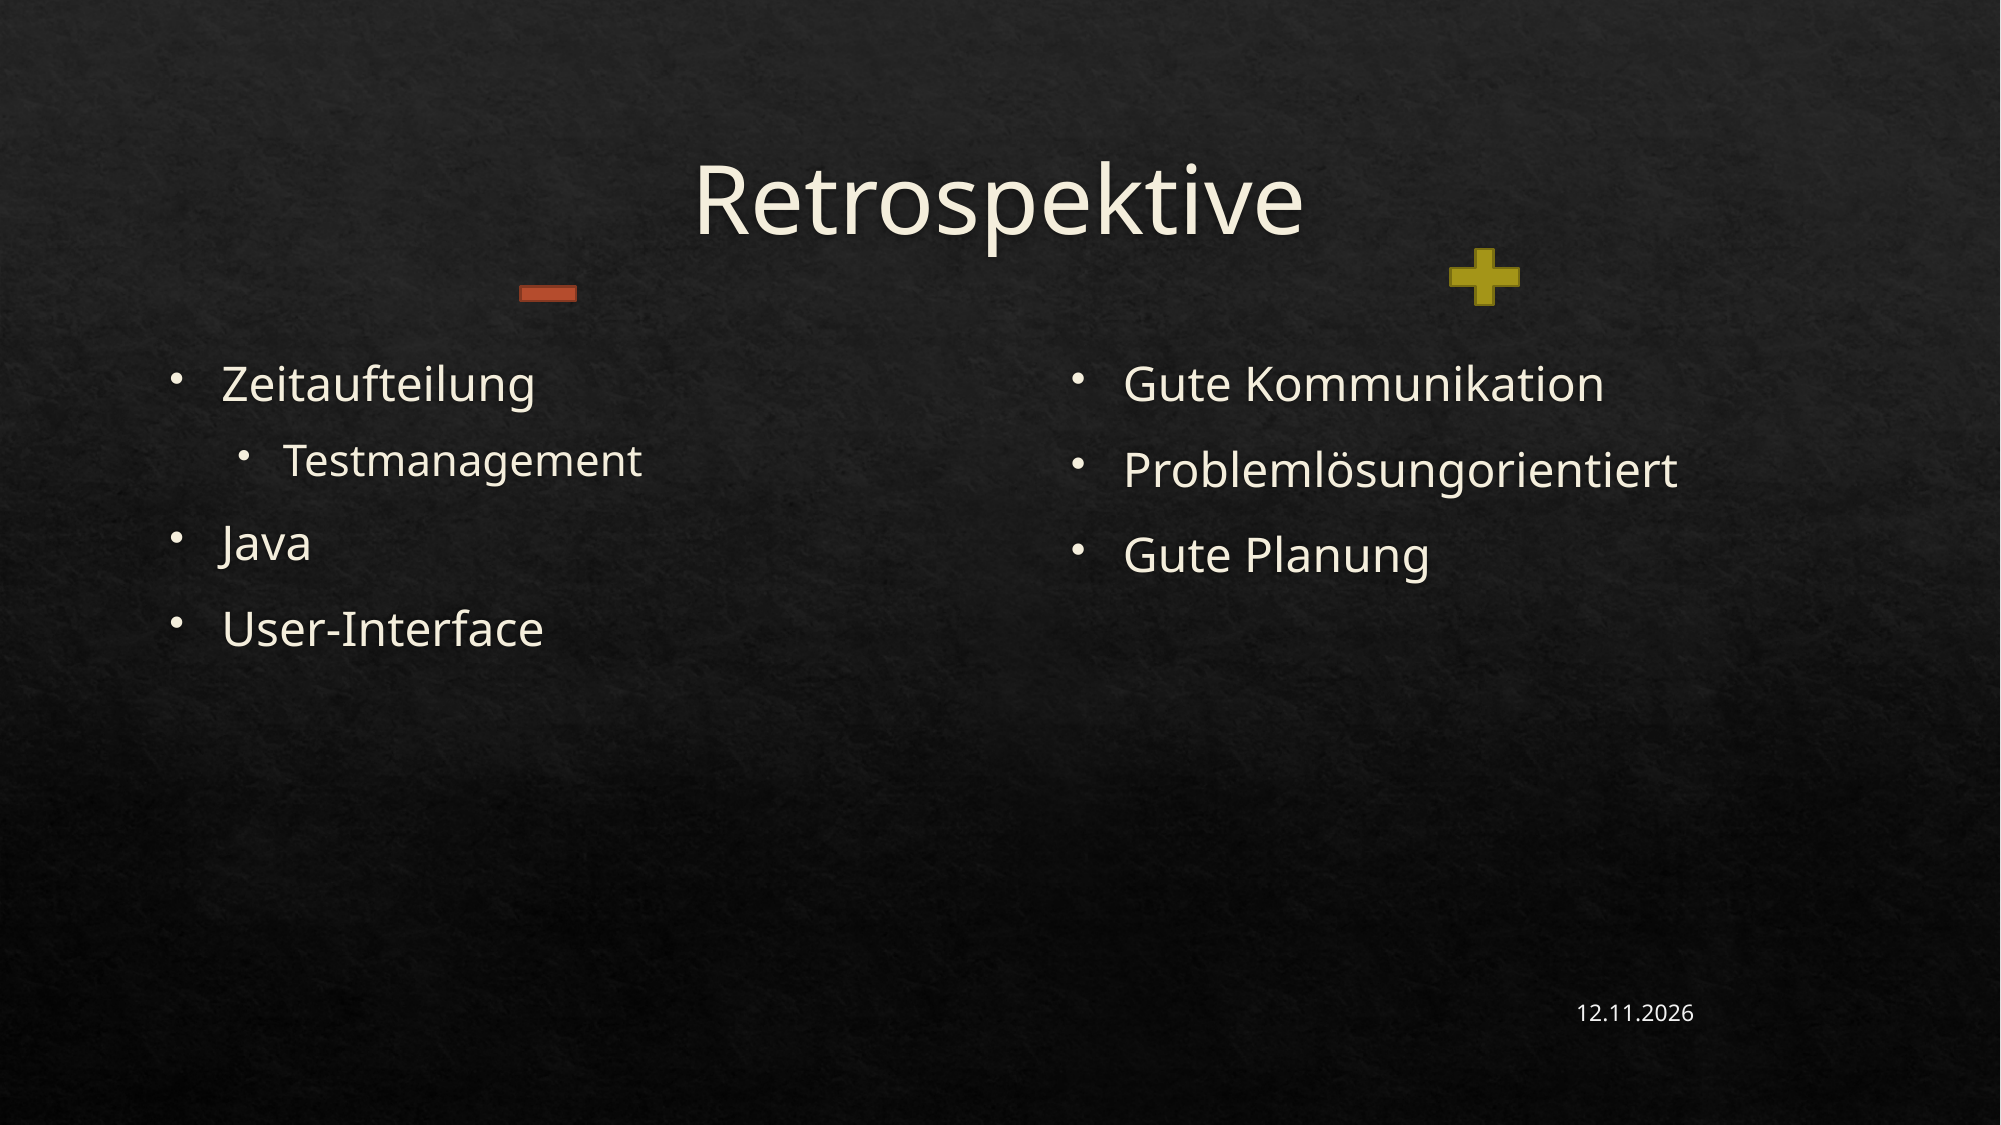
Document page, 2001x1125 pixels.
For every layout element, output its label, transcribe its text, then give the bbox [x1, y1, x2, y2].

text_box [1449, 248, 1520, 306]
title Retrospektive [149, 99, 1849, 307]
list Zeitaufteilung Testmanagement Java User-Interface [149, 340, 947, 935]
list Gute Kommunikation Problemlösungorientiert Gute Planung [1051, 340, 1849, 935]
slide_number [1259, 984, 1710, 1045]
text_box [519, 285, 577, 302]
